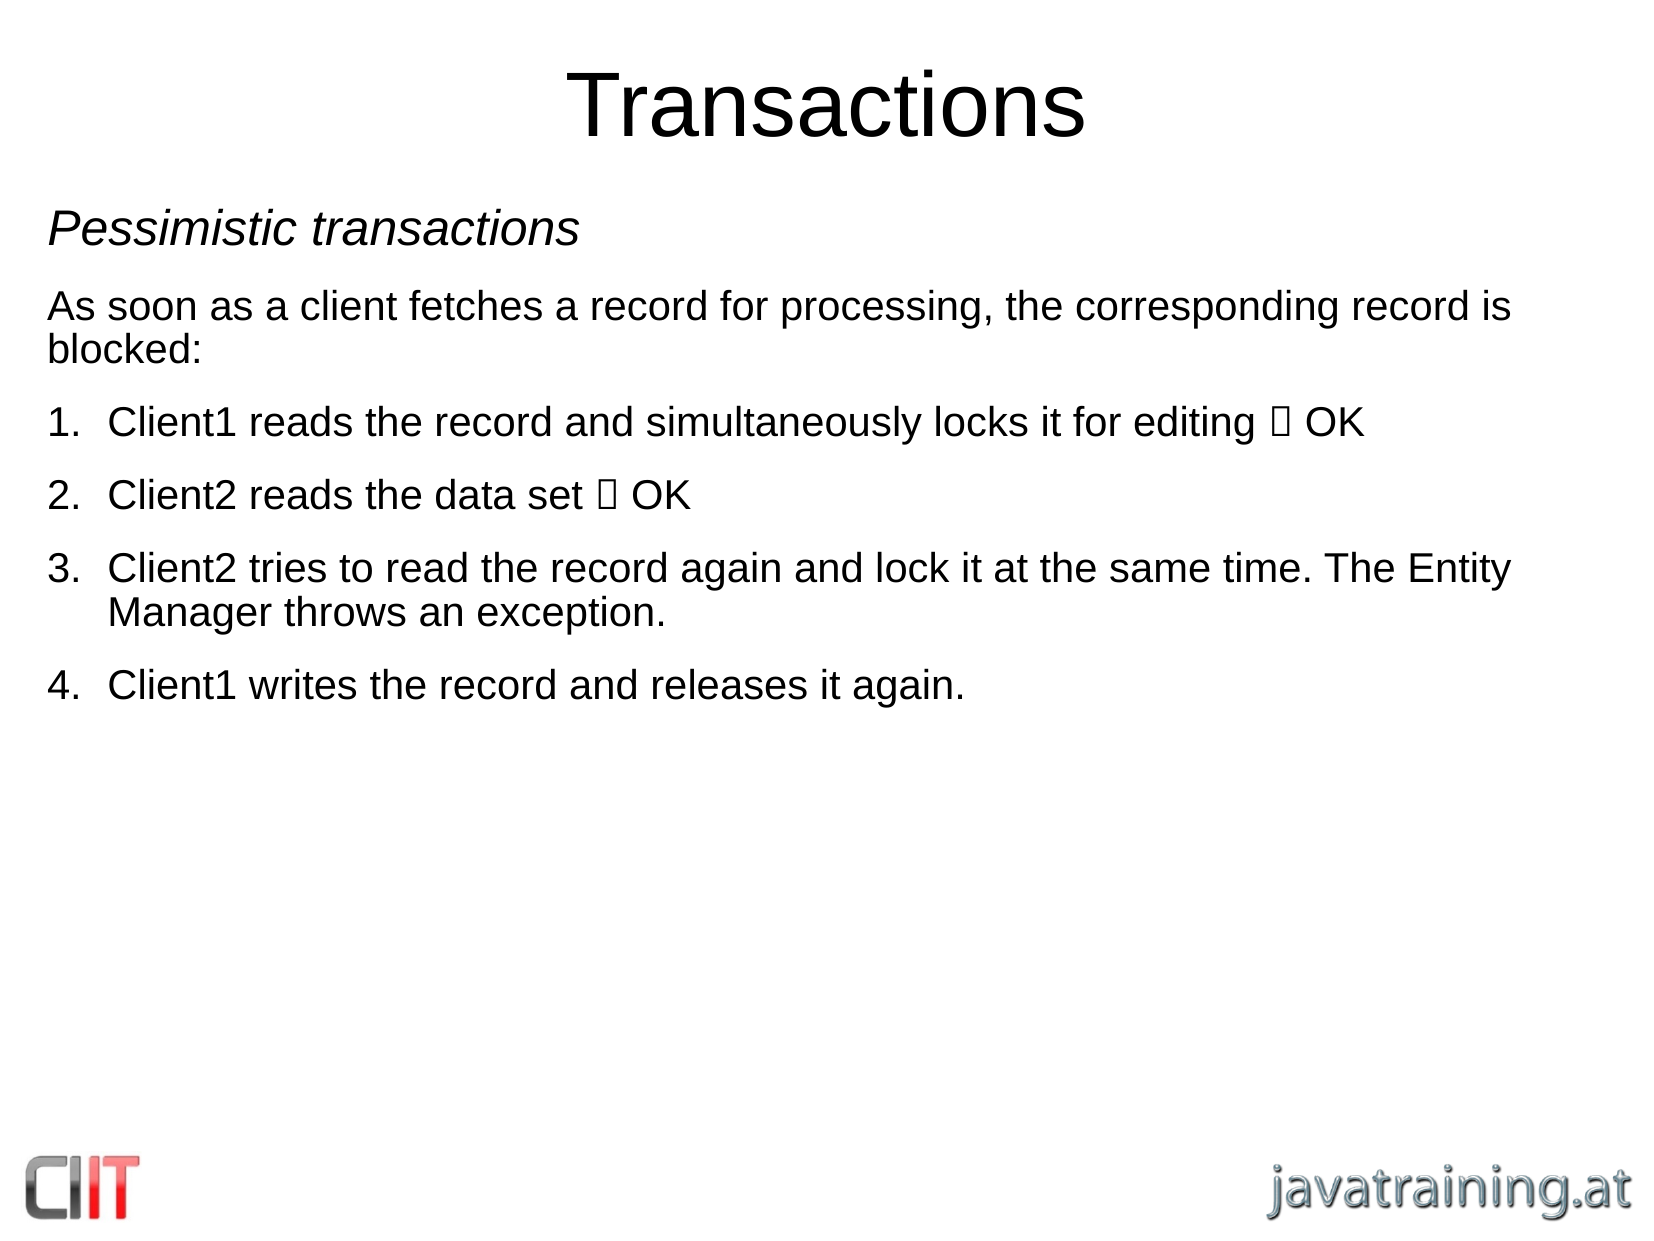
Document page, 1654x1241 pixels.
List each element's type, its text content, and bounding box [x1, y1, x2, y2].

picture [21, 1151, 142, 1223]
picture [1263, 1162, 1633, 1223]
list Pessimistic transactions As soon as a client fetches a record for processing, the corresponding record is blocked: Client1 reads the record and simultaneously locks it for editing  OK Client2 reads the data set  OK Client2 tries to read the record again and lock it at the same time. The Entity Manager throws an exception. Client1 writes the record and releases it again. [47, 207, 1595, 1085]
title Transactions [0, 0, 1654, 207]
